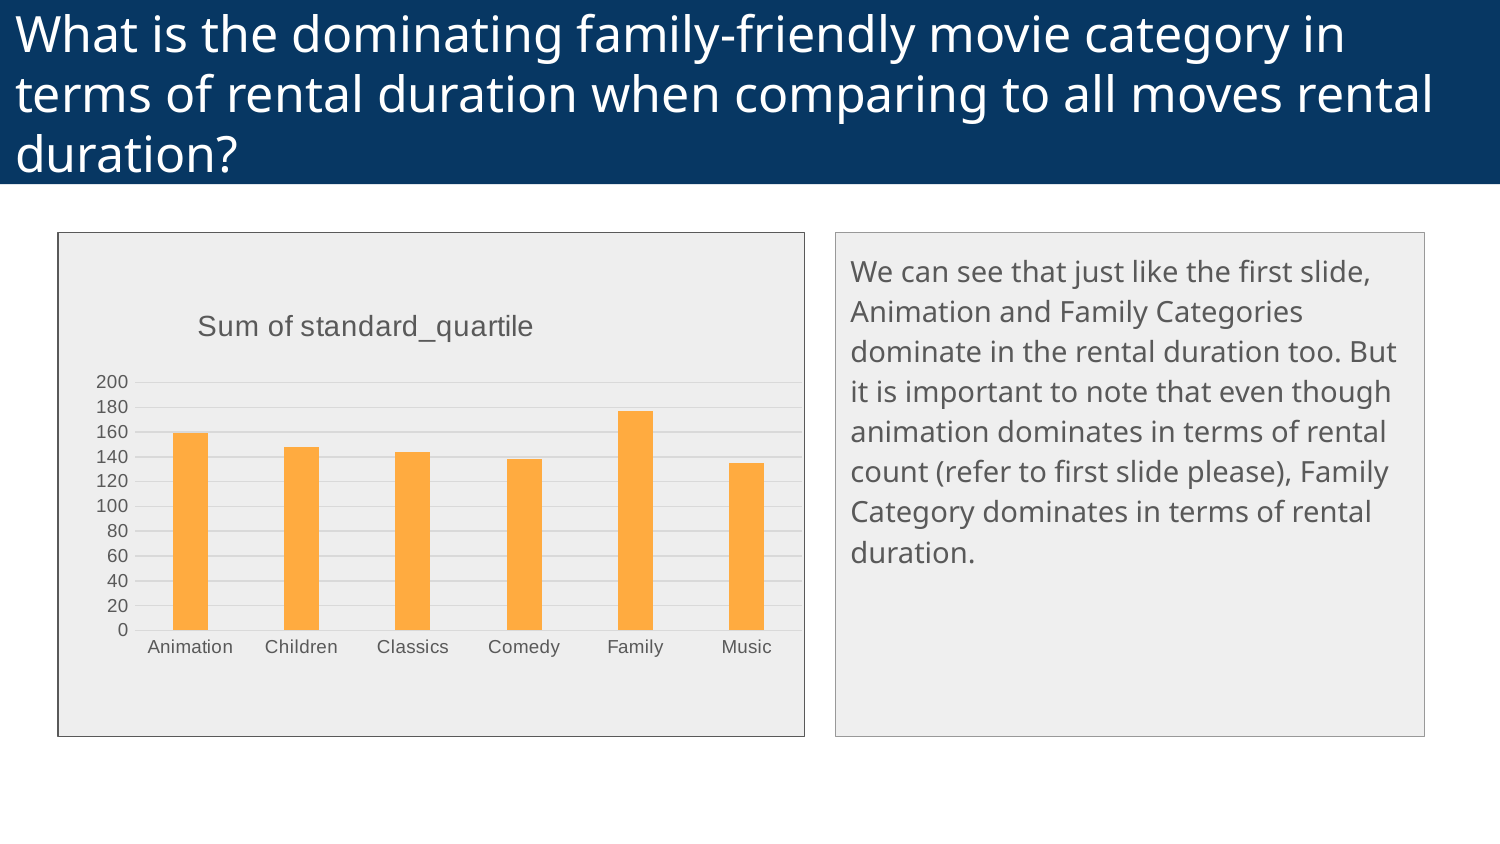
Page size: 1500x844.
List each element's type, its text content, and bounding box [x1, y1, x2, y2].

list We can see that just like the first slide, Animation and Family Categories dominate in the rental duration too. But it is important to note that even though animation dominates in terms of rental count (refer to first slide please), Family Category dominates in terms of rental duration. [835, 232, 1425, 737]
text_box [58, 232, 805, 737]
chart [75, 251, 826, 702]
title What is the dominating family-friendly movie category in terms of rental duration when comparing to all moves rental duration? [0, 0, 1500, 185]
